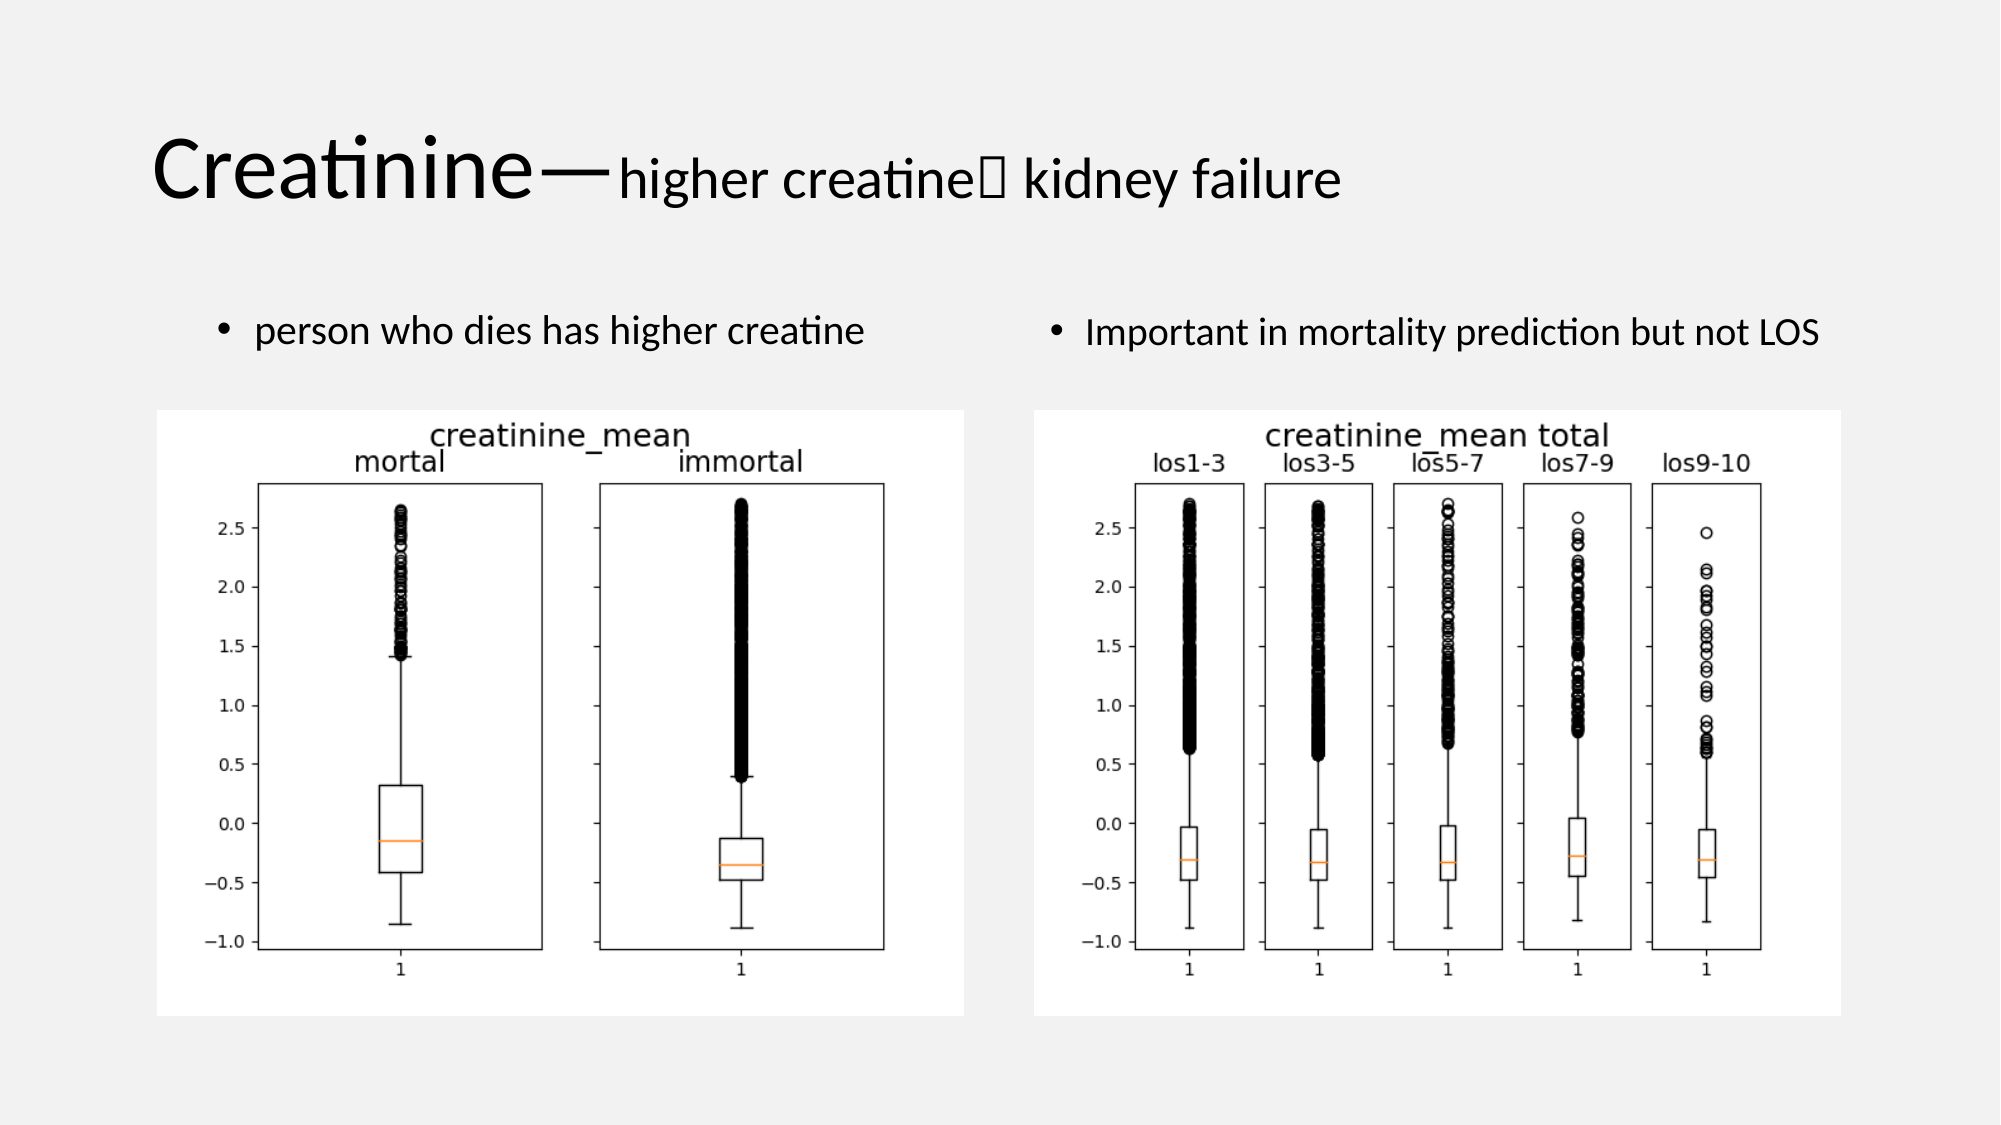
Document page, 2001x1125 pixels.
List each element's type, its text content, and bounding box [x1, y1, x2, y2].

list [157, 410, 964, 1016]
title Creatinine—higher creatine kidney failure [137, 59, 1863, 278]
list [1034, 410, 1841, 1016]
list Important in mortality prediction but not LOS [1034, 275, 1885, 362]
list person who dies has higher creatine [201, 275, 920, 362]
